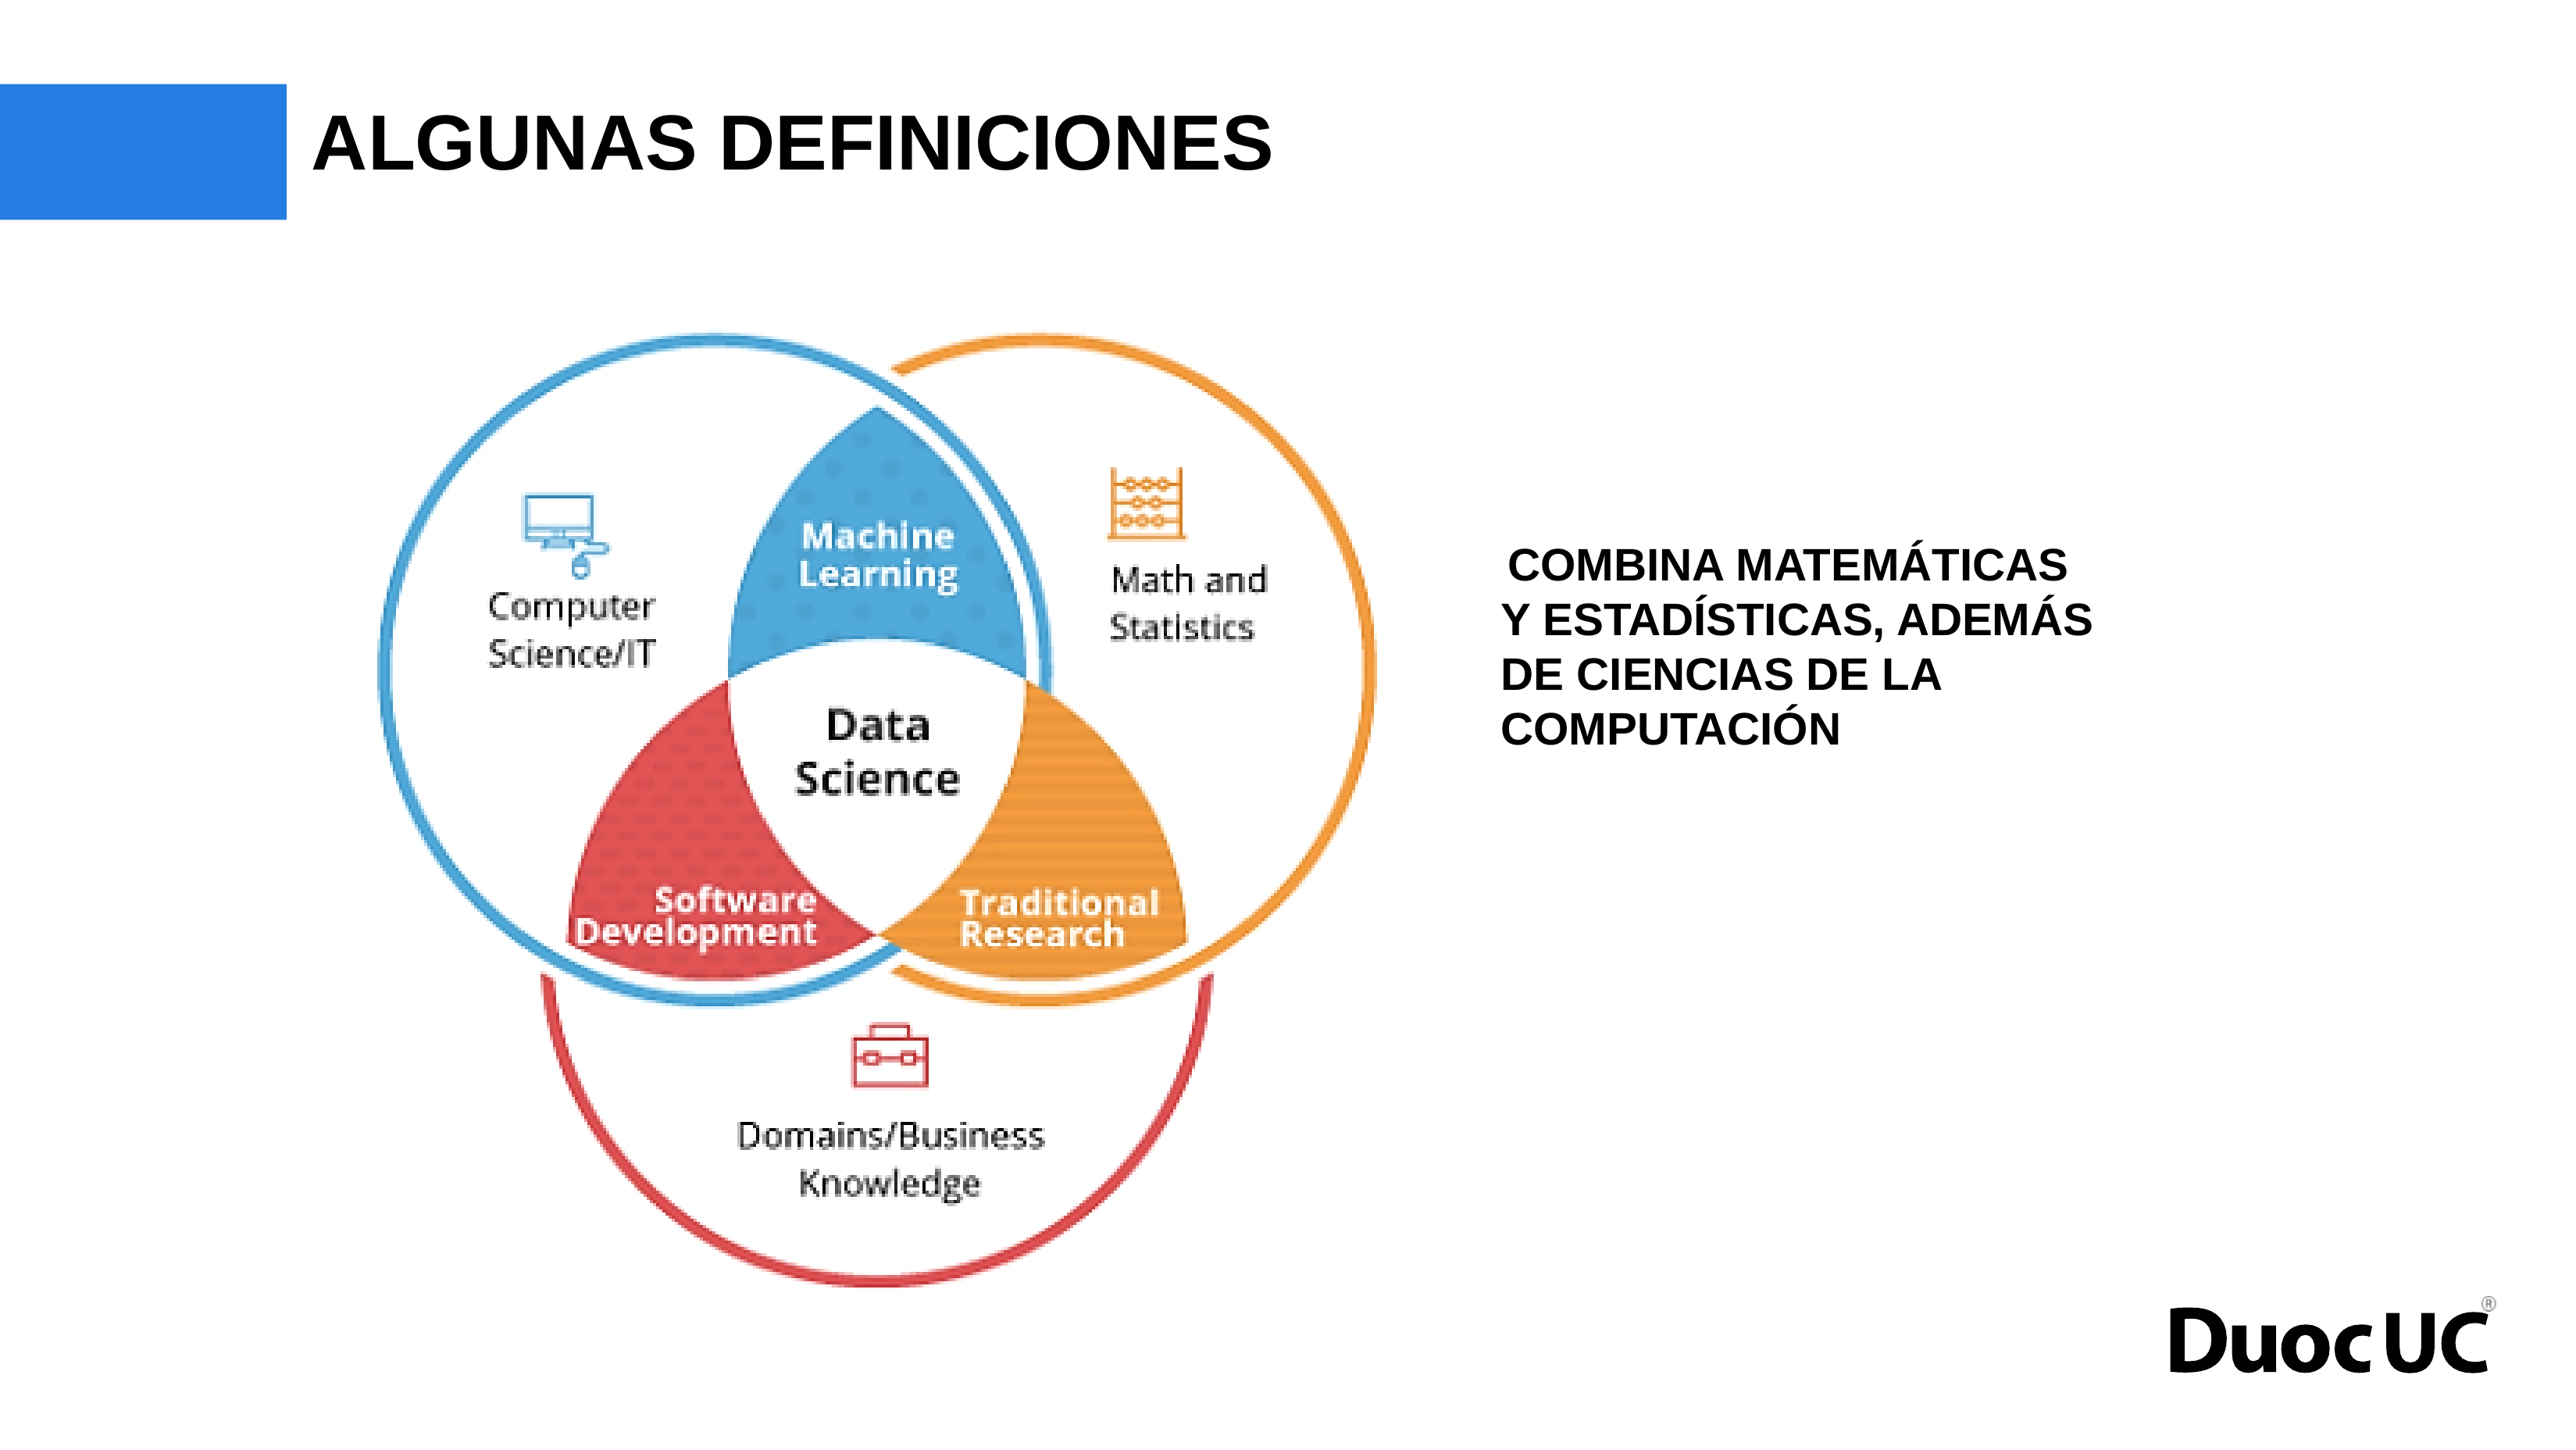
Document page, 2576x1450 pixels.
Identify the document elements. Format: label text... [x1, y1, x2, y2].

text_box COMBINA MATEMÁTICAS Y ESTADÍSTICAS, ADEMÁS DE CIENCIAS DE LA COMPUTACIÓN [1493, 529, 2108, 760]
picture [2481, 1296, 2496, 1312]
picture [284, 307, 1490, 1317]
title ALGUNAS DEFINICIONES [311, 91, 2489, 334]
